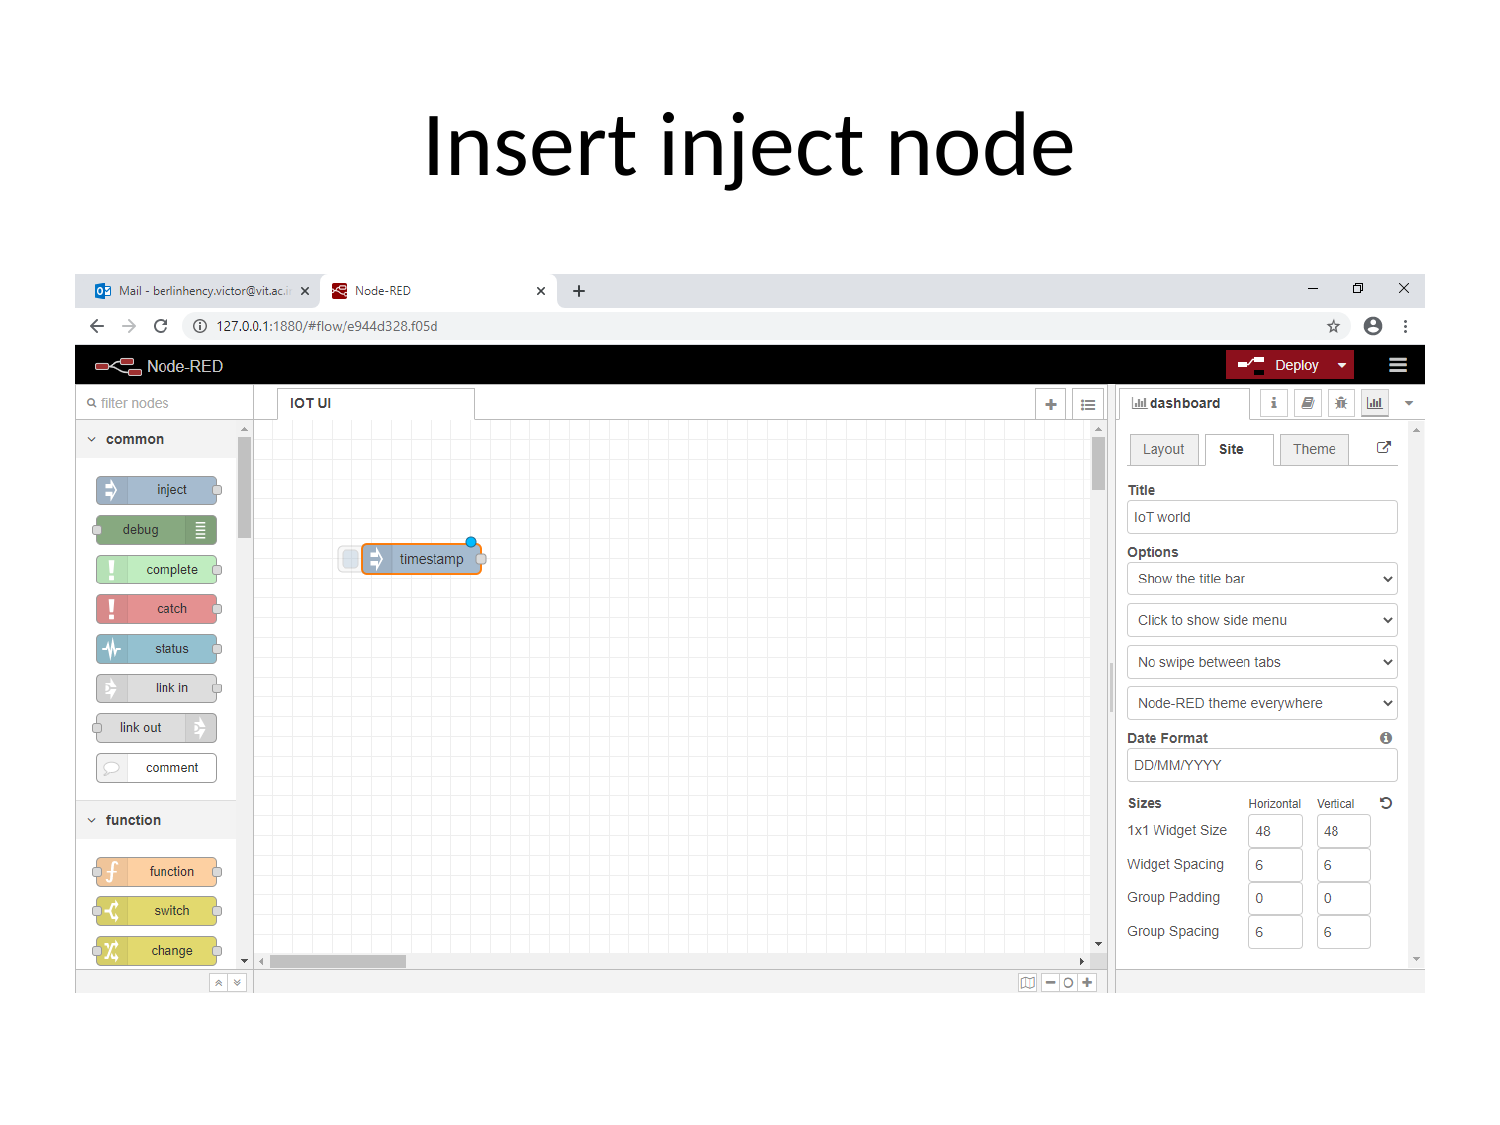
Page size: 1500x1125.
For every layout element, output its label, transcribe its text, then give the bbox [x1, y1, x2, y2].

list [74, 274, 1426, 993]
title Insert inject node [75, 45, 1425, 233]
